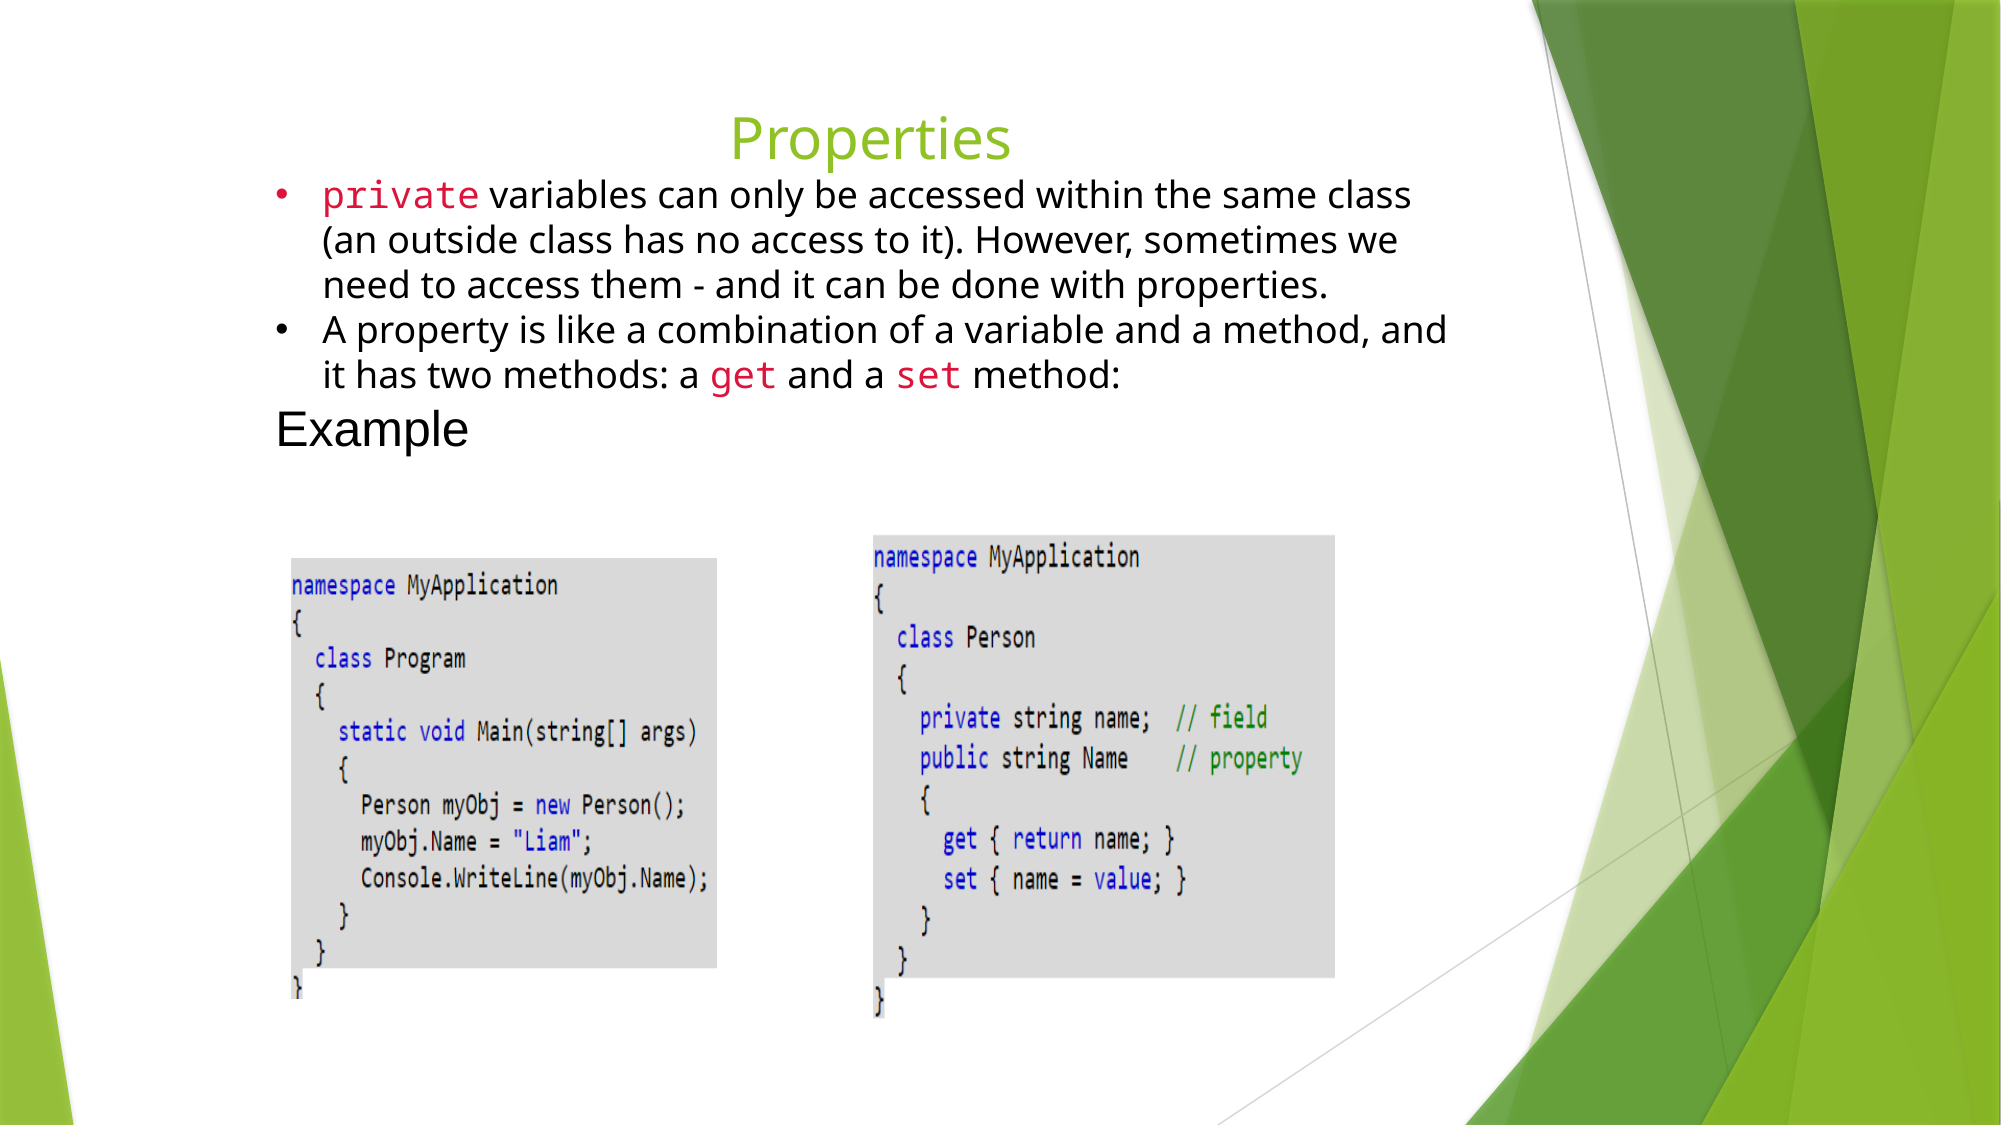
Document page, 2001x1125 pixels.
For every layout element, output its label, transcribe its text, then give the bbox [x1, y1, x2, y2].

text_box Properties private variables can only be accessed within the same class (an outside class has no access to it). However, sometimes we need to access them - and it can be done with properties. A property is like a combination of a variable and a method, and it has two methods: a get and a set method: Example [260, 93, 1482, 509]
picture [287, 557, 718, 999]
picture [870, 521, 1336, 1033]
